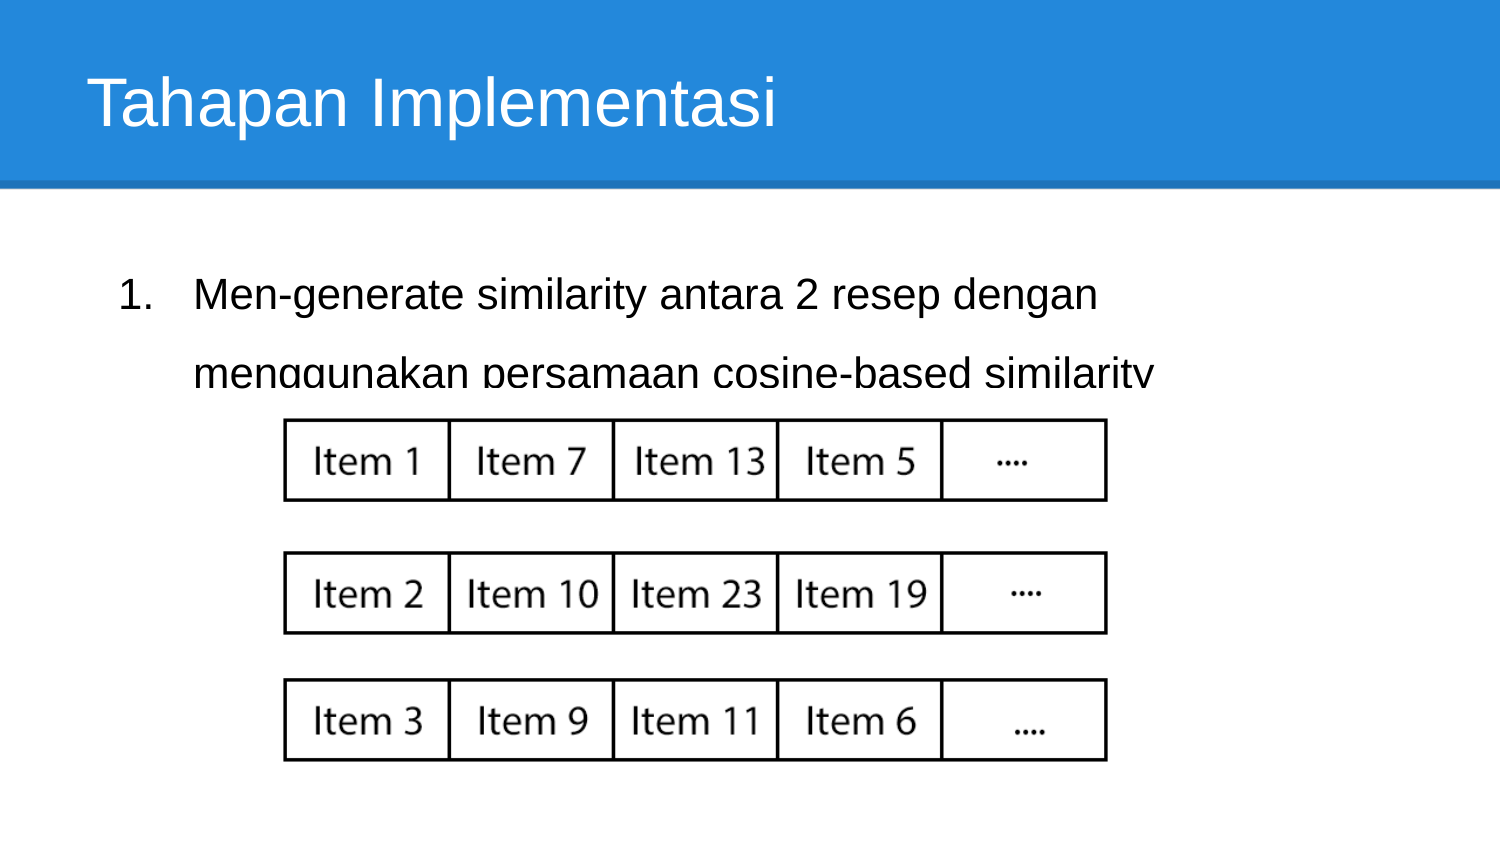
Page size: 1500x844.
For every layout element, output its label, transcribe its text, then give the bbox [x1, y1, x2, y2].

title Tahapan Implementasi [75, 33, 1425, 175]
picture [253, 388, 1191, 811]
text_box Men-generate similarity antara 2 resep dengan menggunakan persamaan cosine-based similarity [103, 224, 1397, 760]
